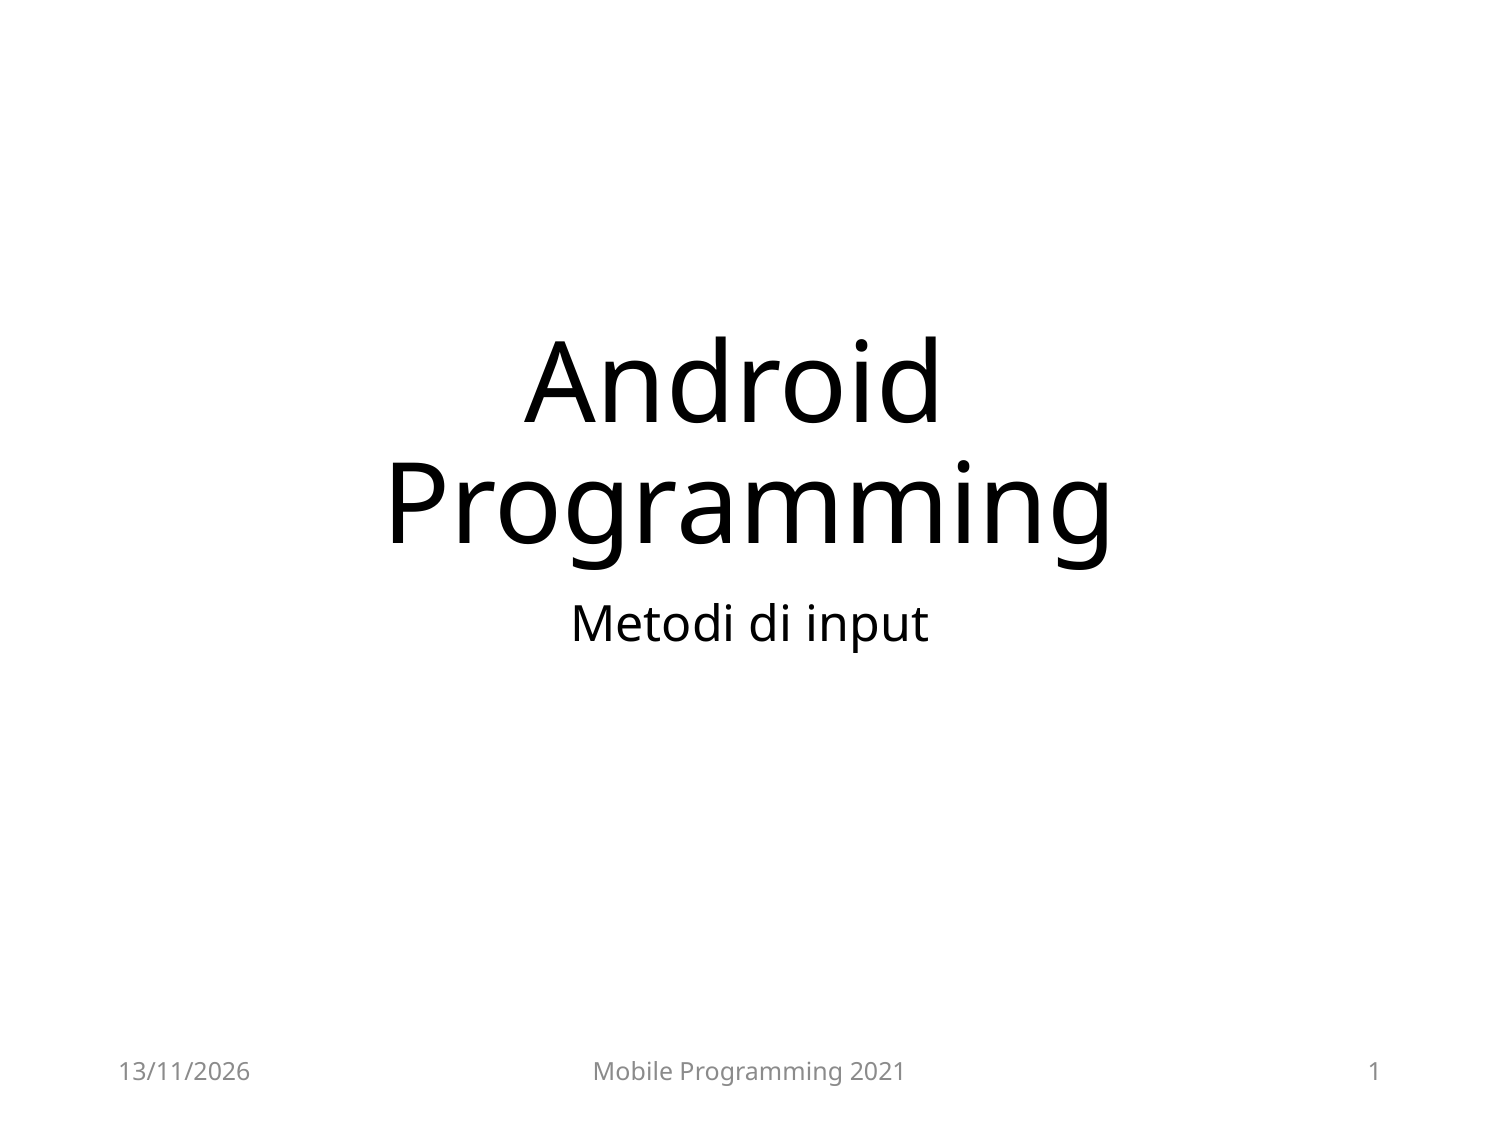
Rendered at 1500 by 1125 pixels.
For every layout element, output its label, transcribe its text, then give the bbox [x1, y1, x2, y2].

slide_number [103, 1042, 441, 1103]
slide_number 1 [1059, 1042, 1397, 1103]
subtitle Metodi di input [187, 590, 1313, 863]
title Android Programming [112, 184, 1388, 576]
footer Mobile Programming 2021 [496, 1042, 1004, 1103]
